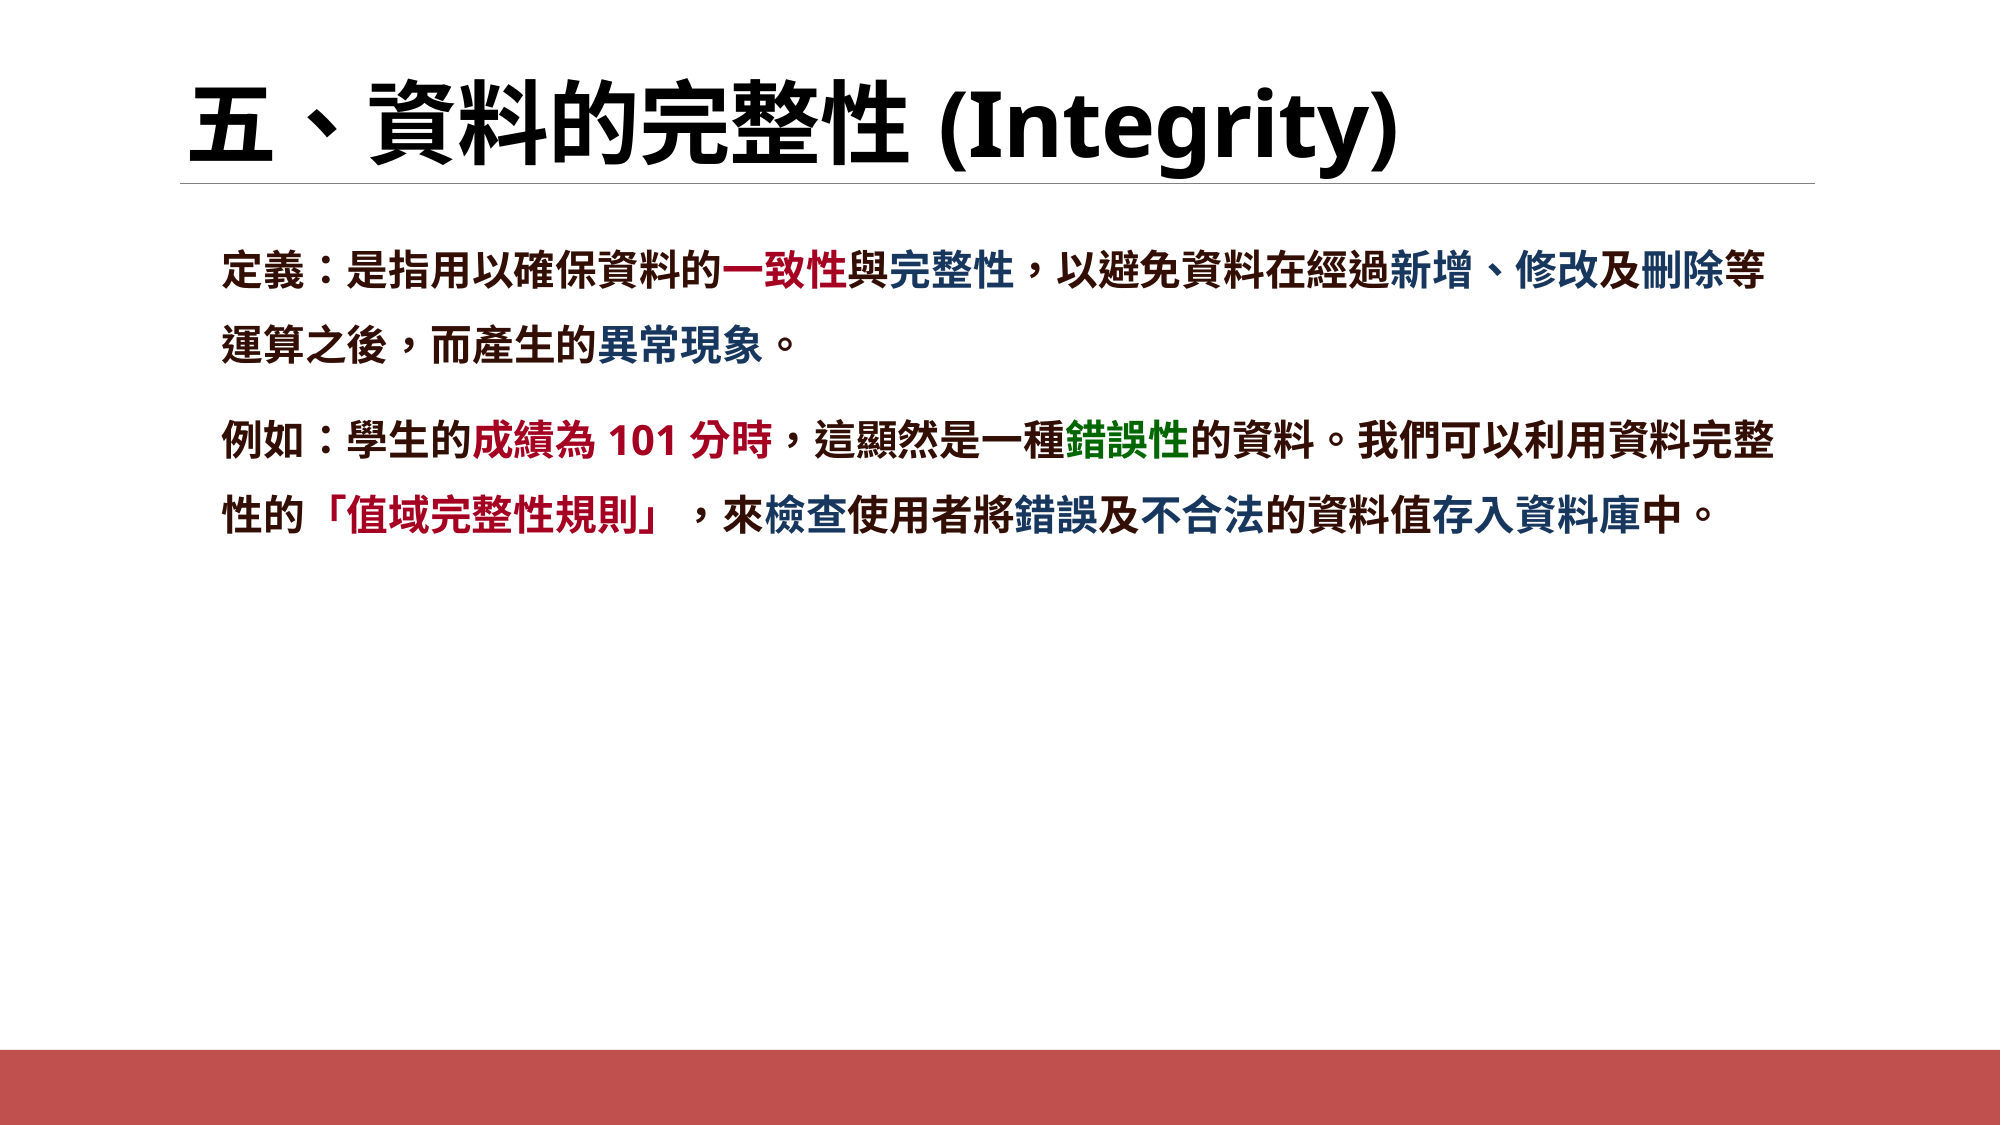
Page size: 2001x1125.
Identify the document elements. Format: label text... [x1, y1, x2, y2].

text_box 定義：是指用以確保資料的一致性與完整性，以避免資料在經過新增、修改及刪除等運算之後，而產生的異常現象。 例如：學生的成績為101分時，這顯然是一種錯誤性的資料。我們可以利用資料完整性的「值域完整性規則」，來檢查使用者將錯誤及不合法的資料值存入資料庫中。 [206, 210, 1813, 547]
title 五、資料的完整性(Integrity) [170, 0, 1750, 188]
